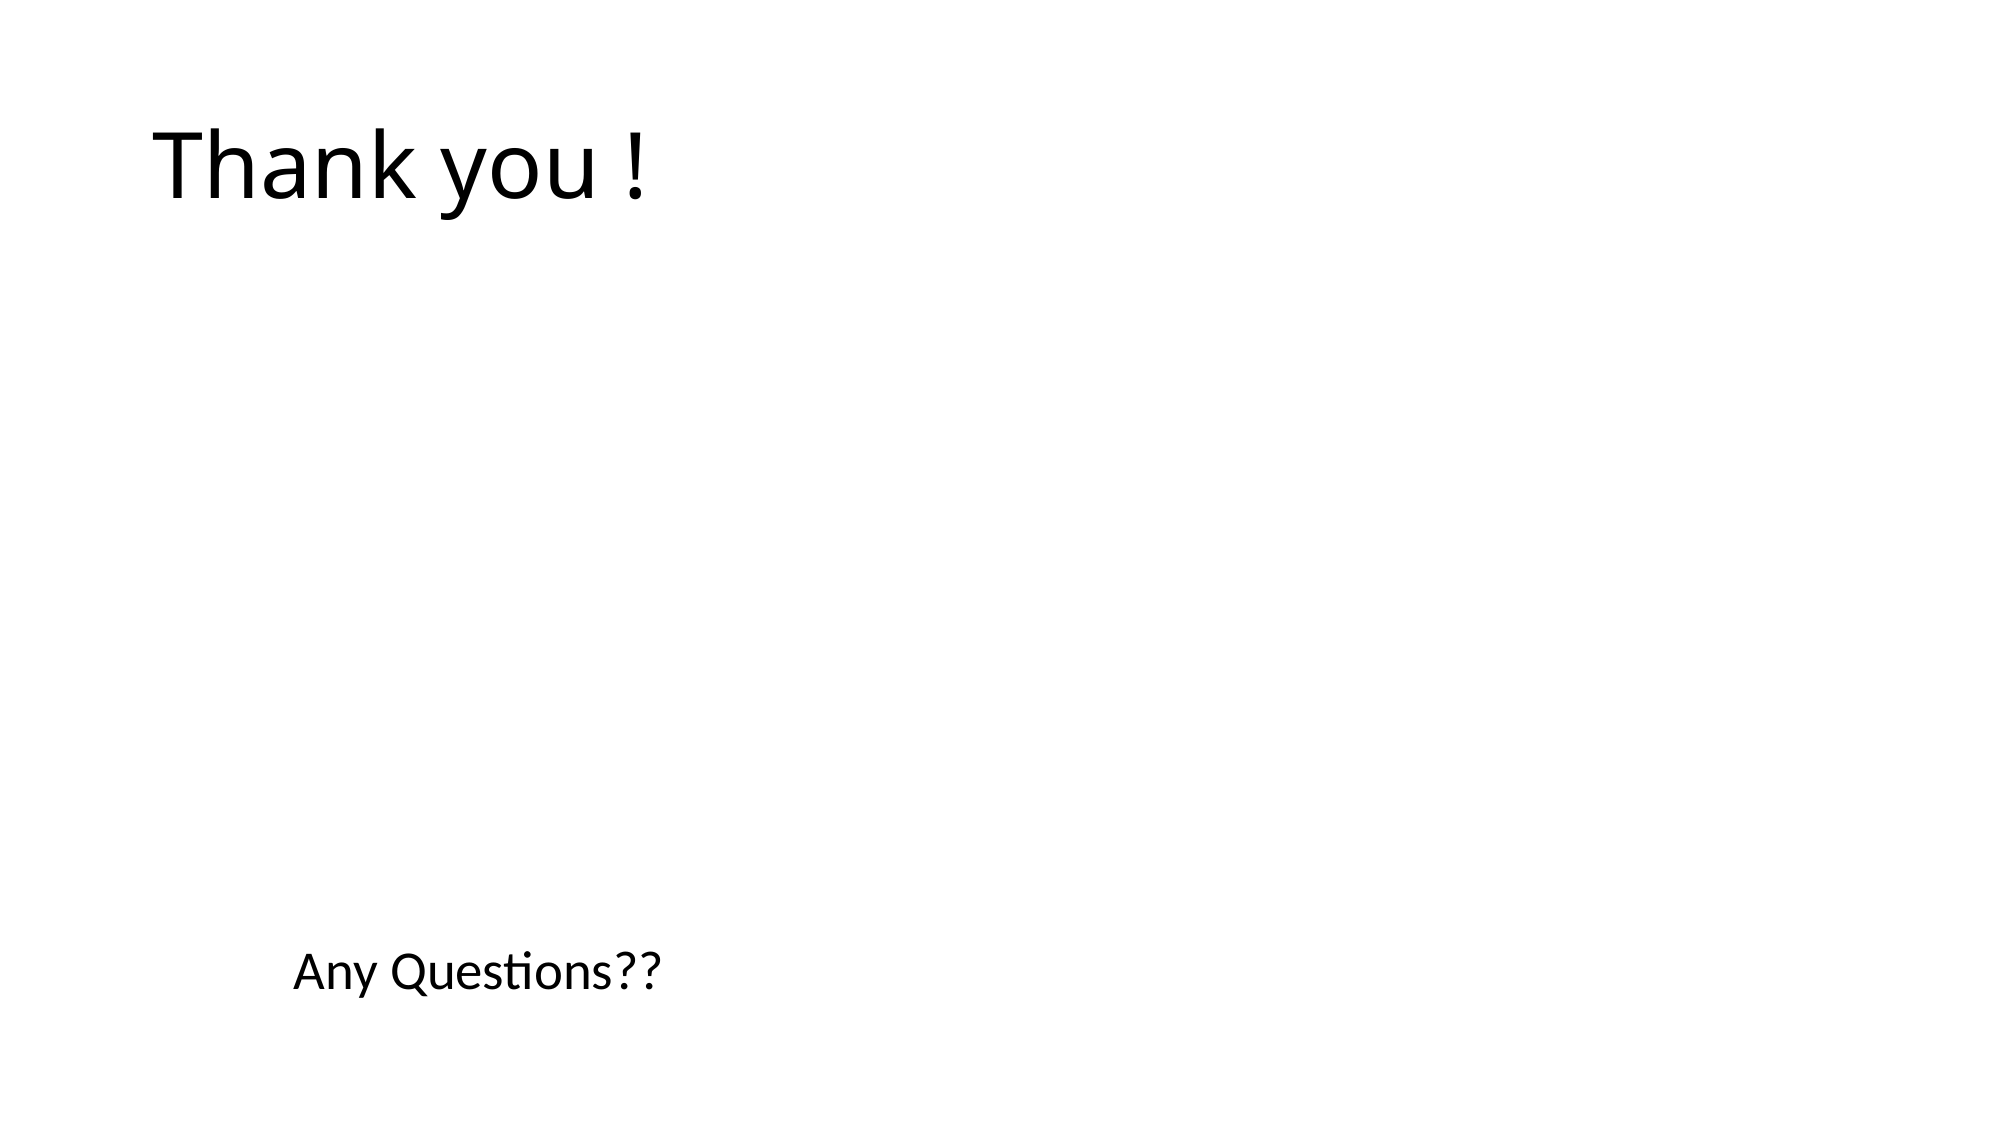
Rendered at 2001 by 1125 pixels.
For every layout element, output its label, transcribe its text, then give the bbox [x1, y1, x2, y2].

list Any Questions?? [137, 299, 1863, 1014]
title Thank you ! [137, 59, 1863, 278]
